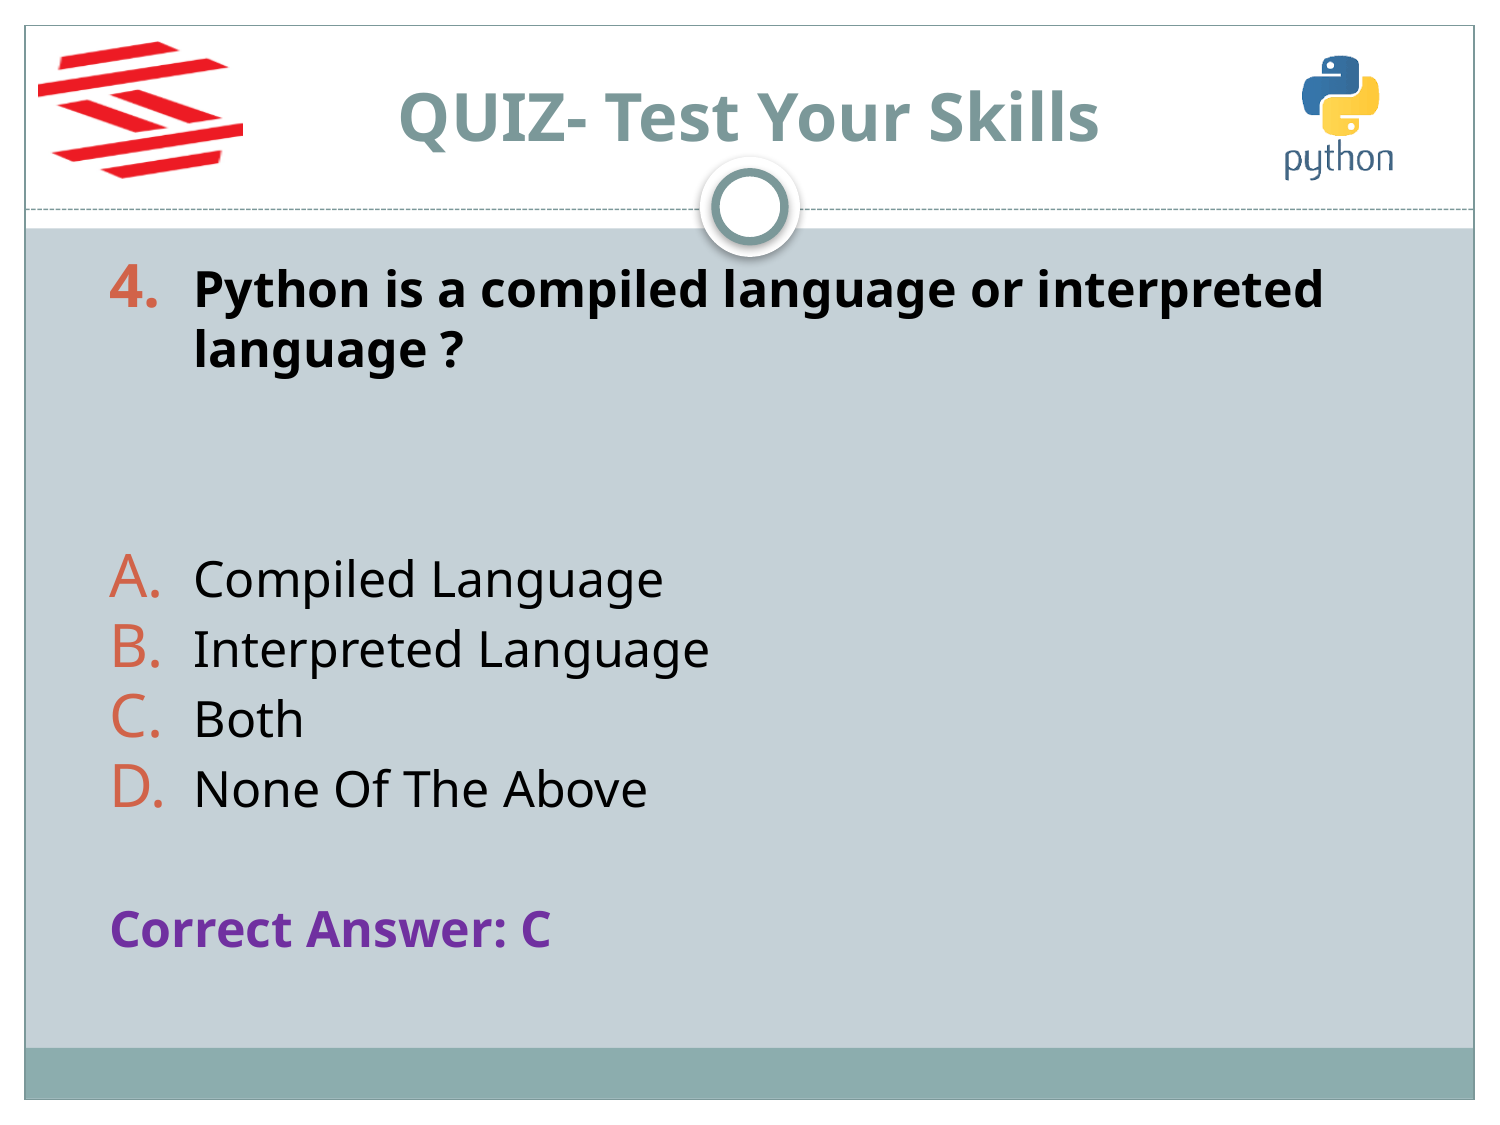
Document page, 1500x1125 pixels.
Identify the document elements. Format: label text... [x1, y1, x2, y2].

picture [1206, 53, 1471, 186]
picture [37, 40, 243, 185]
title QUIZ- Test Your Skills [237, 37, 1450, 162]
list Python is a compiled language or interpreted language ? Compiled Language Interpreted Language Both None Of The Above Correct Answer: C [49, 250, 1445, 1047]
